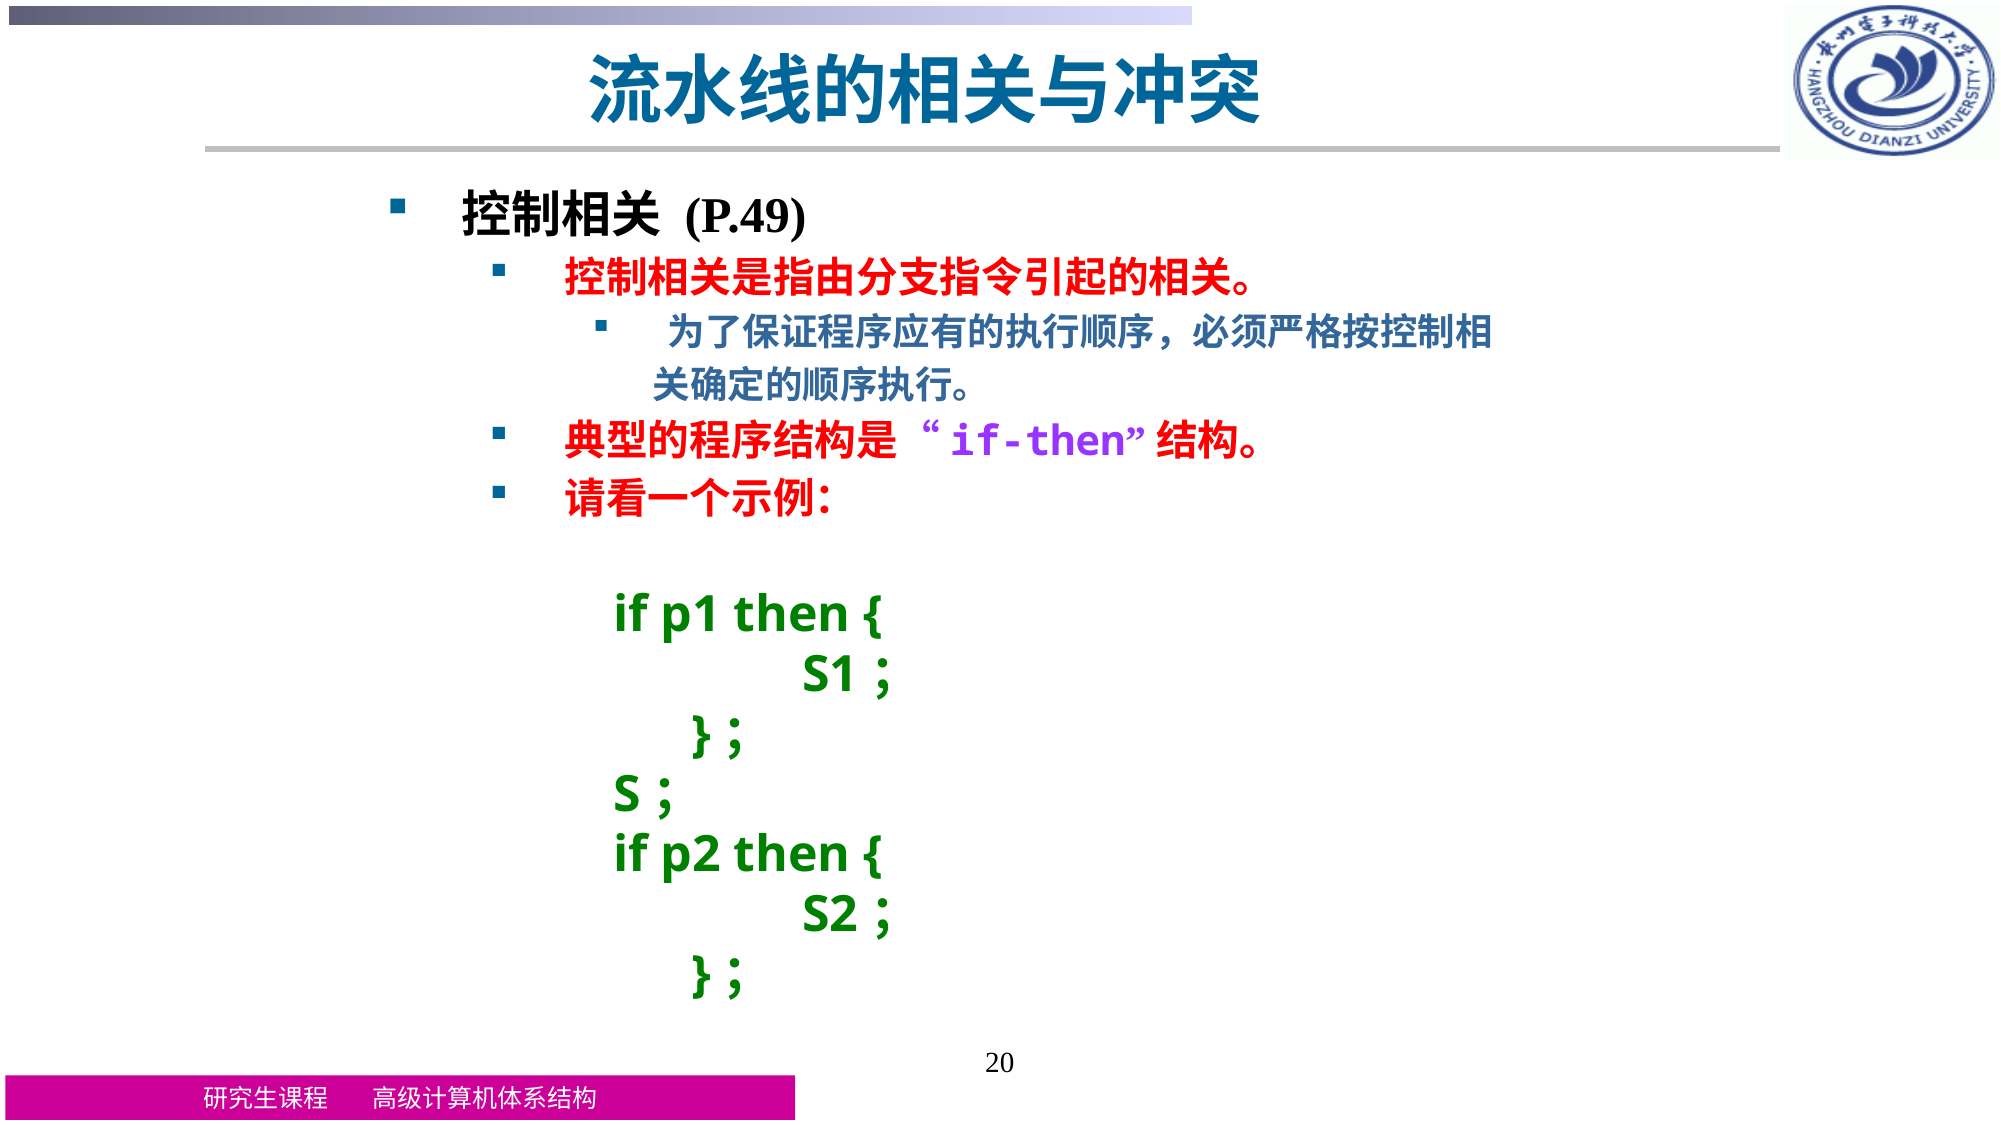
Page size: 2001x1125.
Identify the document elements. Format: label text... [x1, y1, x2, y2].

list 控制相关 (P.49) 控制相关是指由分支指令引起的相关。 为了保证程序应有的执行顺序，必须严格按控制相 关确定的顺序执行。 典型的程序结构是“if-then”结构。 请看一个示例： [371, 174, 1636, 563]
title 流水线的相关与冲突 [99, 24, 1750, 150]
footer 20 [683, 1035, 1317, 1112]
picture [1785, 4, 2000, 160]
text_box if p1 then { S1； }； S； if p2 then { S2； }； [598, 574, 1072, 1009]
